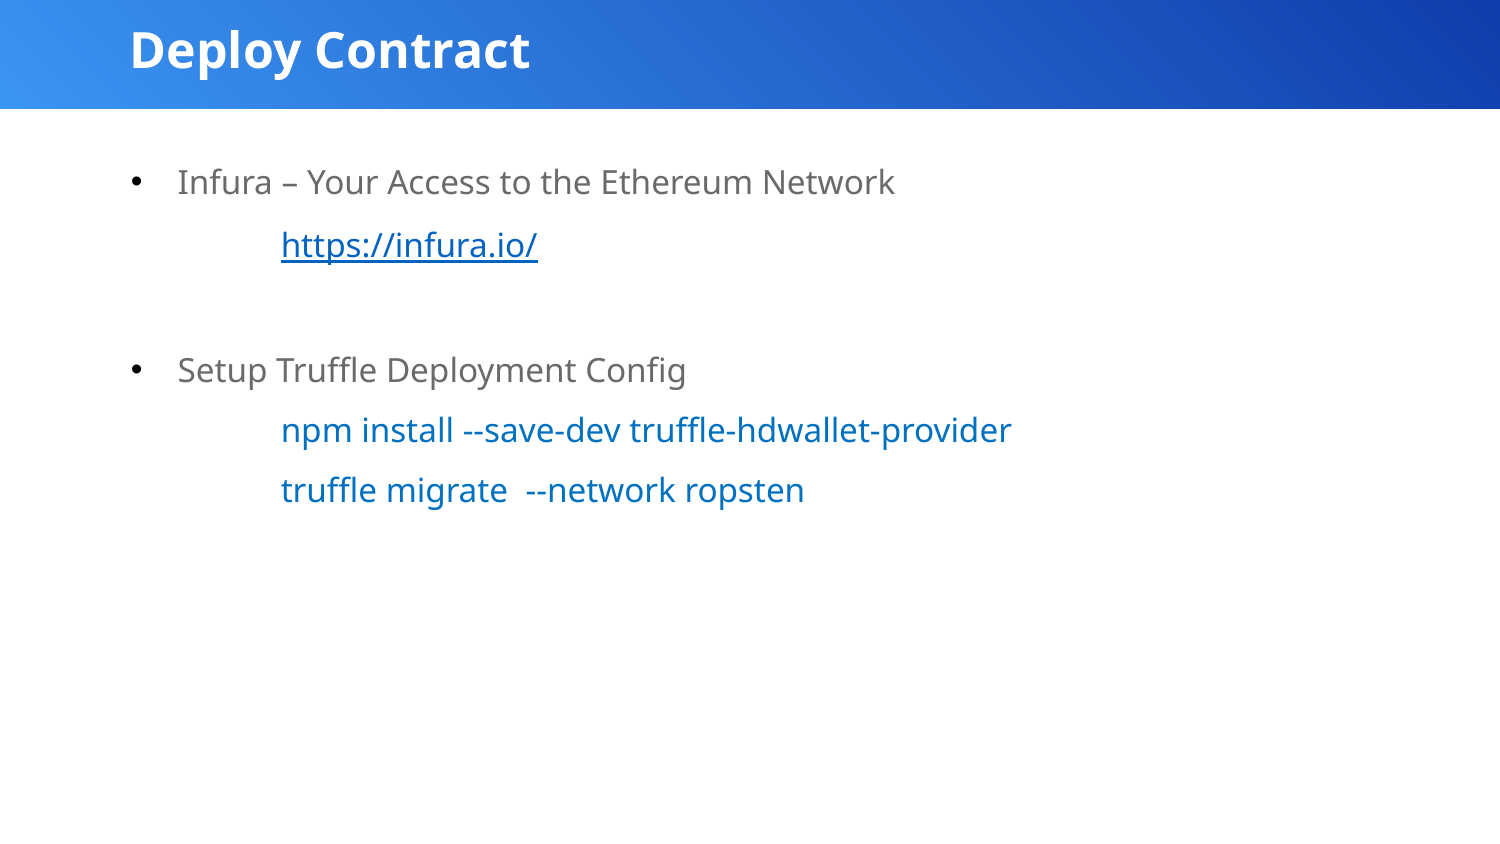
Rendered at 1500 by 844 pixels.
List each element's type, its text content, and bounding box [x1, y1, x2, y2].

text_box Deploy Contract [129, 18, 1371, 92]
text_box [0, 0, 1500, 109]
text_box Infura – Your Access to the Ethereum Network https://infura.io/ Setup Truffle Deployment Config npm install --save-dev truffle-hdwallet-provider truffle migrate --network ropsten [115, 134, 1371, 696]
